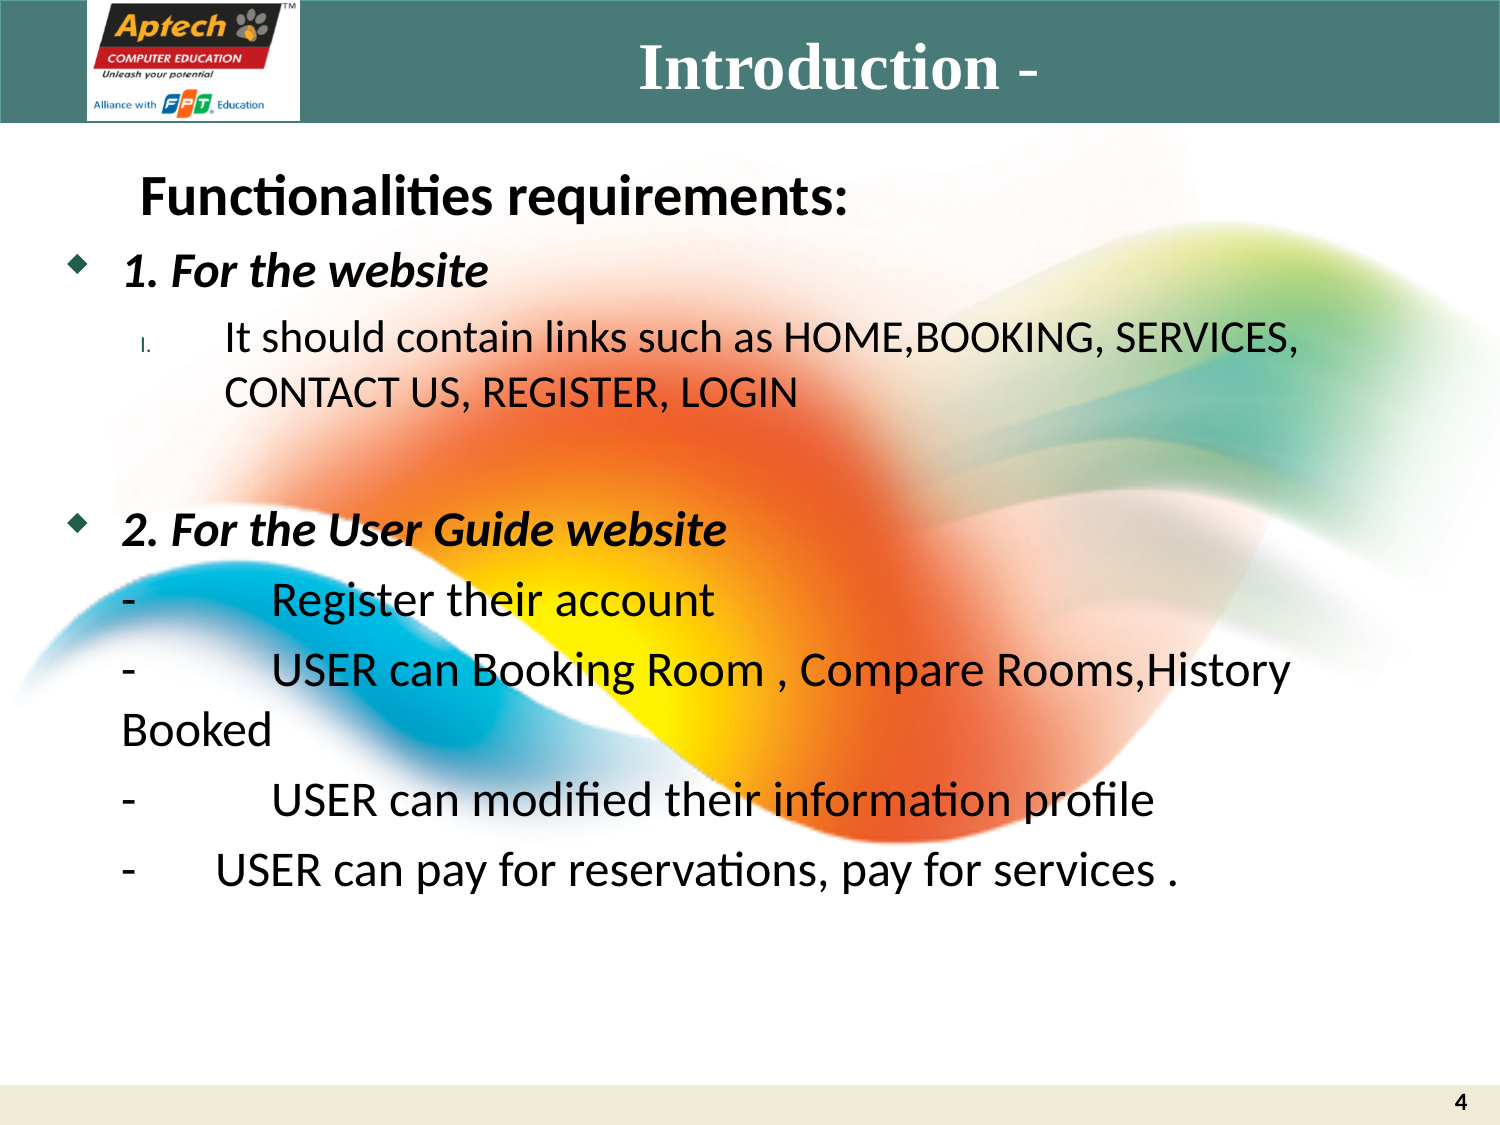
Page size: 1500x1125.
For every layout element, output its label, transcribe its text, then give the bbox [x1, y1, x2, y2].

list Functionalities requirements: 1. For the website It should contain links such as HOME,BOOKING, SERVICES, CONTACT US, REGISTER, LOGIN 2. For the User Guide website - Register their account - USER can Booking Room , Compare Rooms,History Booked - USER can modified their information profile - USER can pay for reservations, pay for services . [49, 149, 1463, 1013]
picture [87, 113, 300, 121]
picture [0, 123, 1500, 1085]
picture [87, 0, 300, 12]
slide_number 4 [17, 1087, 1483, 1115]
title Introduction - [49, 12, 1463, 113]
